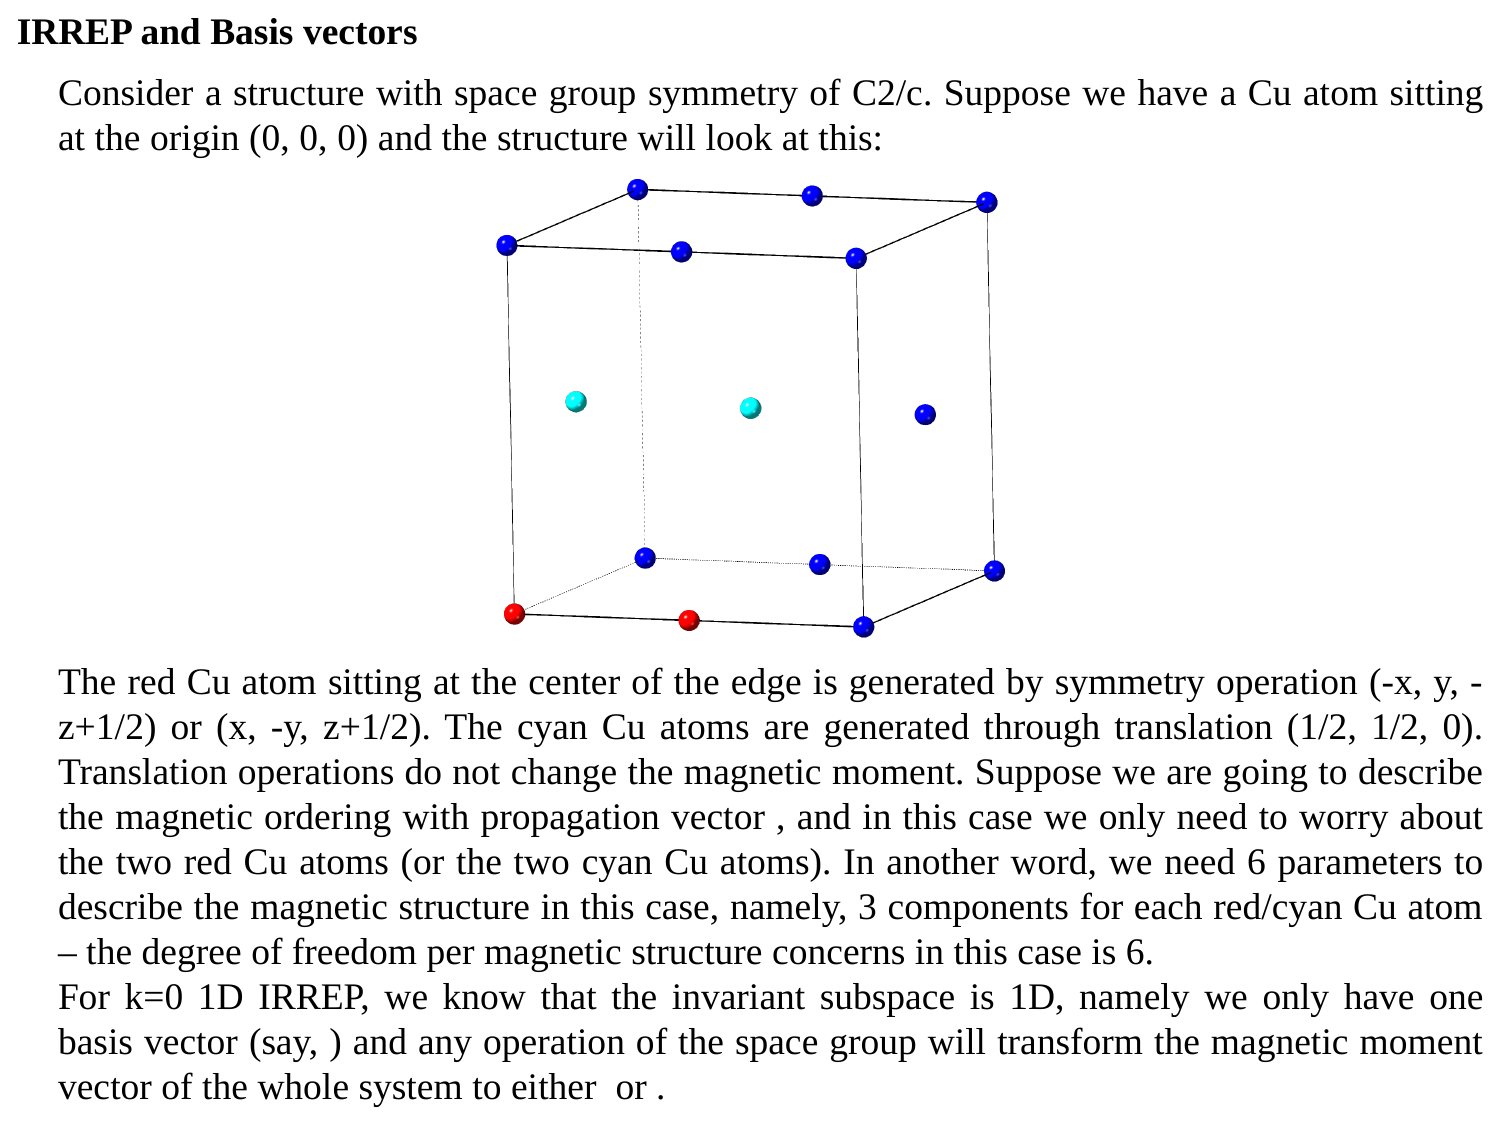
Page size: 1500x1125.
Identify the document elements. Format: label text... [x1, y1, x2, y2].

picture [484, 166, 1016, 650]
text_box IRREP and Basis vectors [2, 0, 433, 60]
text_box Consider a structure with space group symmetry of C2/c. Suppose we have a Cu atom sitting at the origin (0, 0, 0) and the structure will look at this: [43, 60, 1500, 165]
